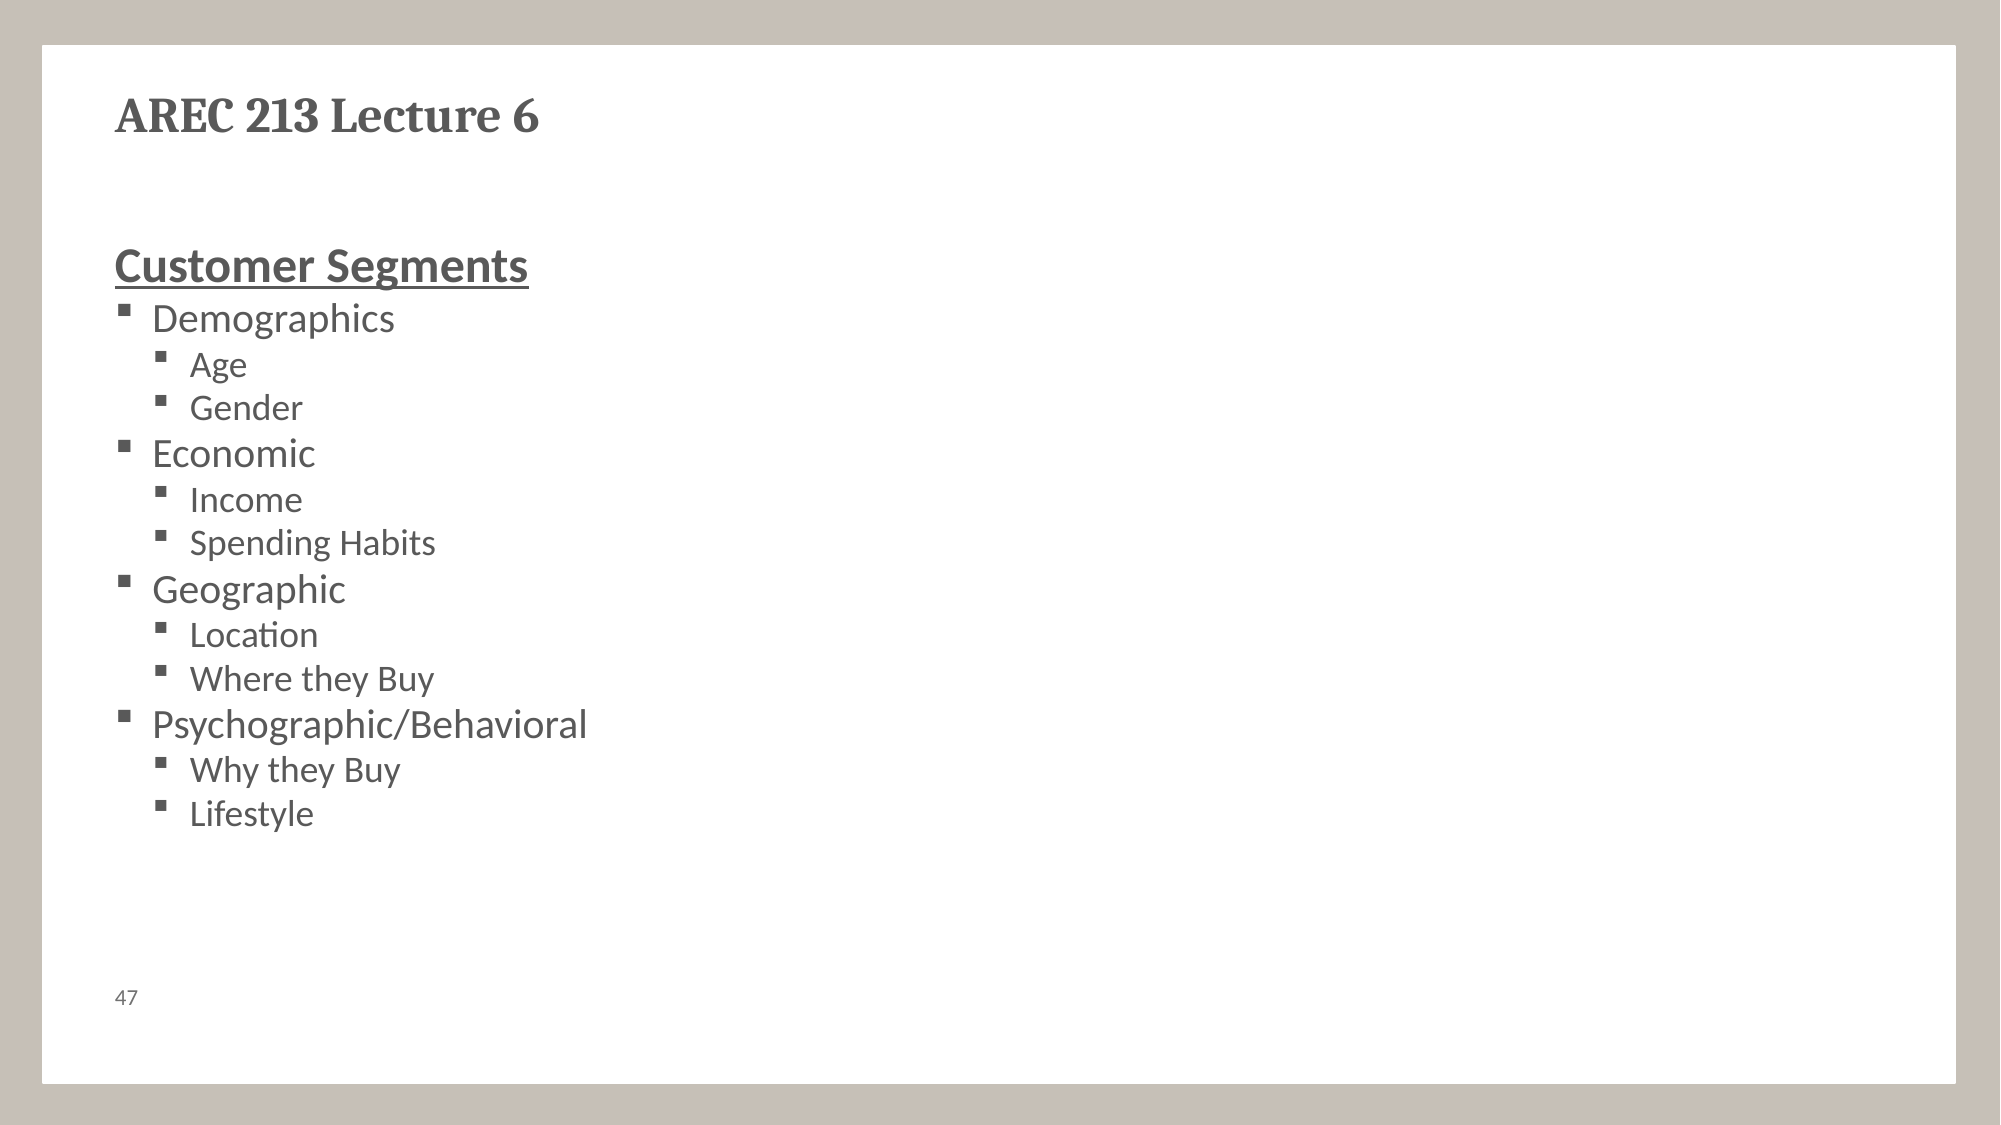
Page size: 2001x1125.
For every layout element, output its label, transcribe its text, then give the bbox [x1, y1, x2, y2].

title AREC 213 Lecture 6 [99, 75, 1900, 188]
list Customer Segments Demographics Age Gender Economic Income Spending Habits Geographic Location Where they Buy Psychographic/Behavioral Why they Buy Lifestyle [99, 224, 976, 938]
slide_number 46 [99, 982, 180, 1013]
text_box [43, 45, 1955, 1084]
